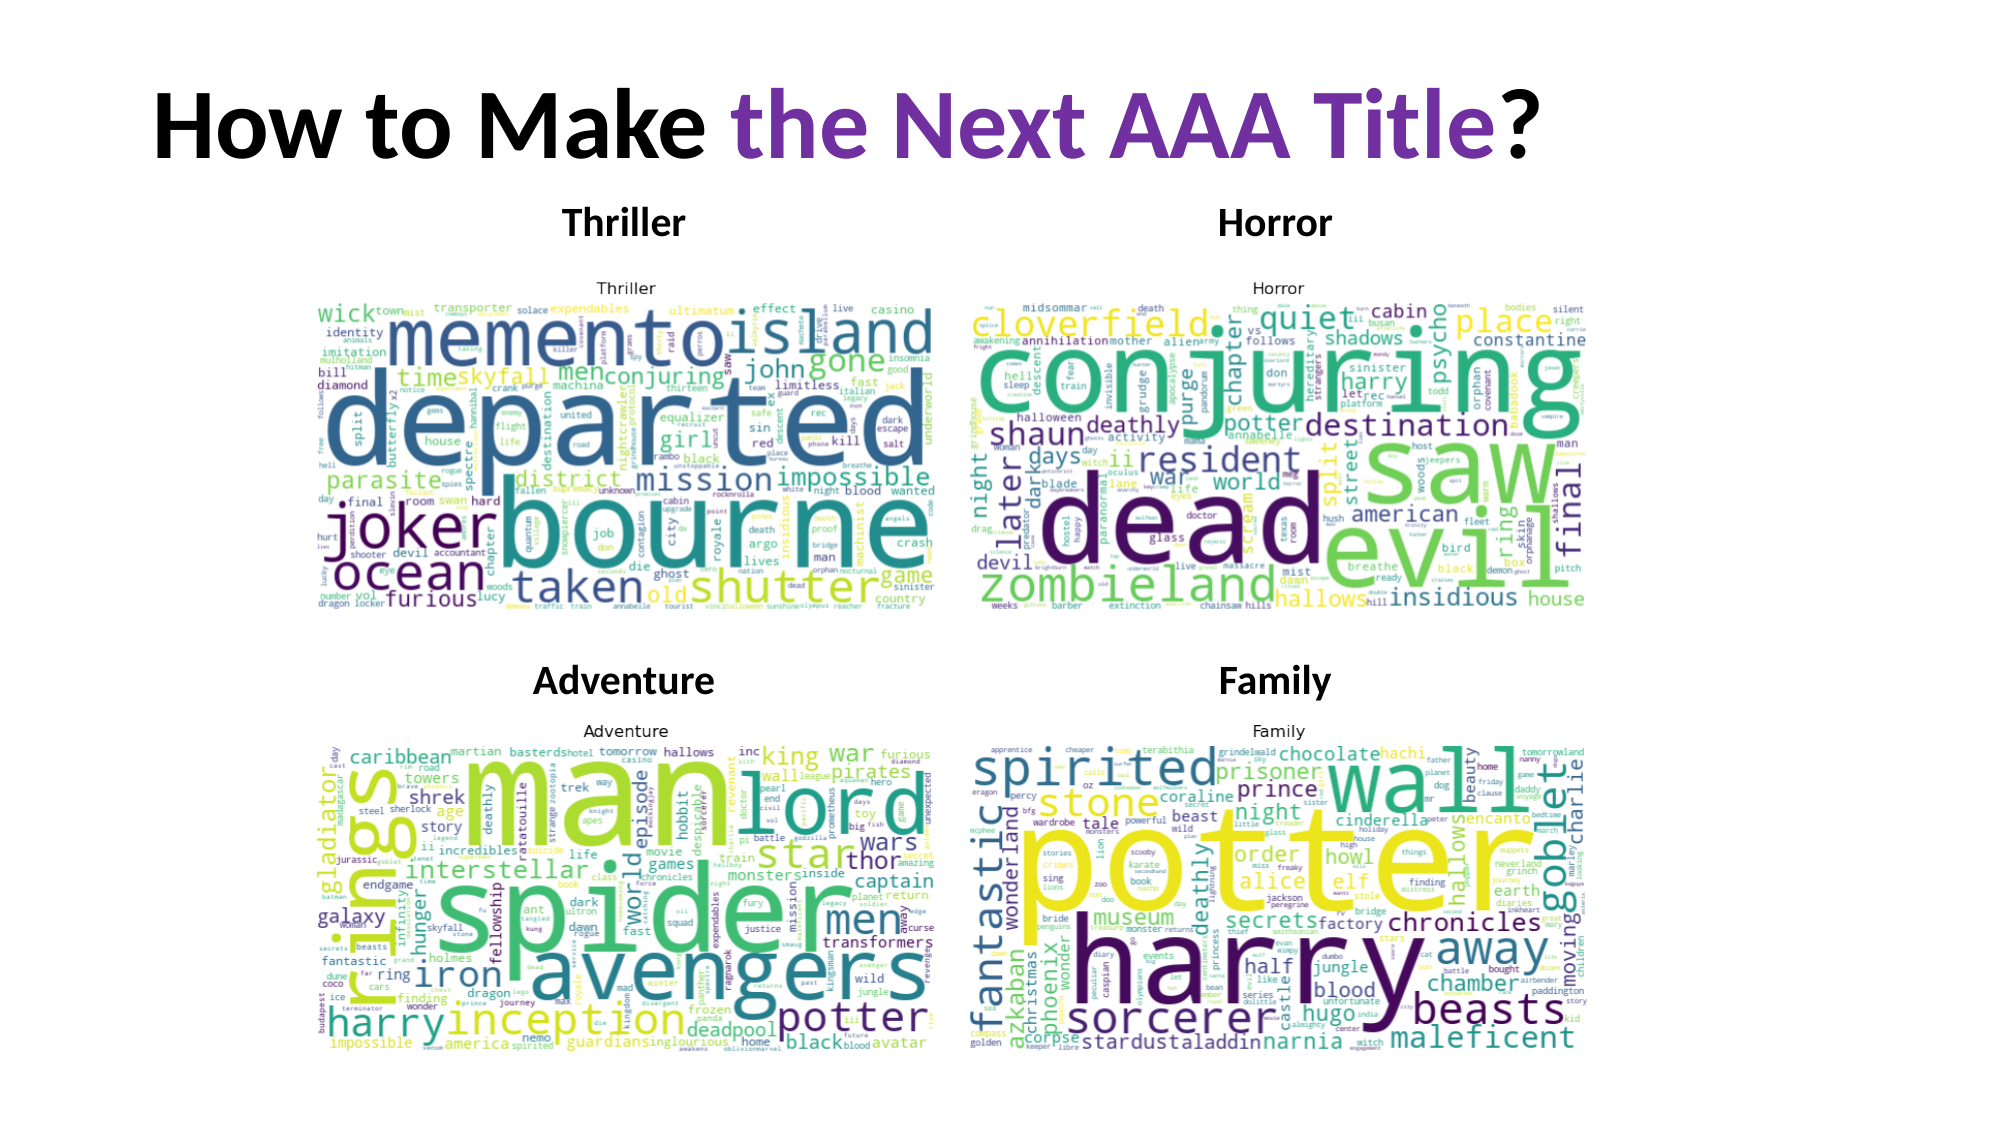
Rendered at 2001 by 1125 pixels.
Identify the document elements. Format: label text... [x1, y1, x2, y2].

title How to Make the Next AAA Title? [137, 59, 1863, 194]
picture [216, 159, 1669, 1125]
